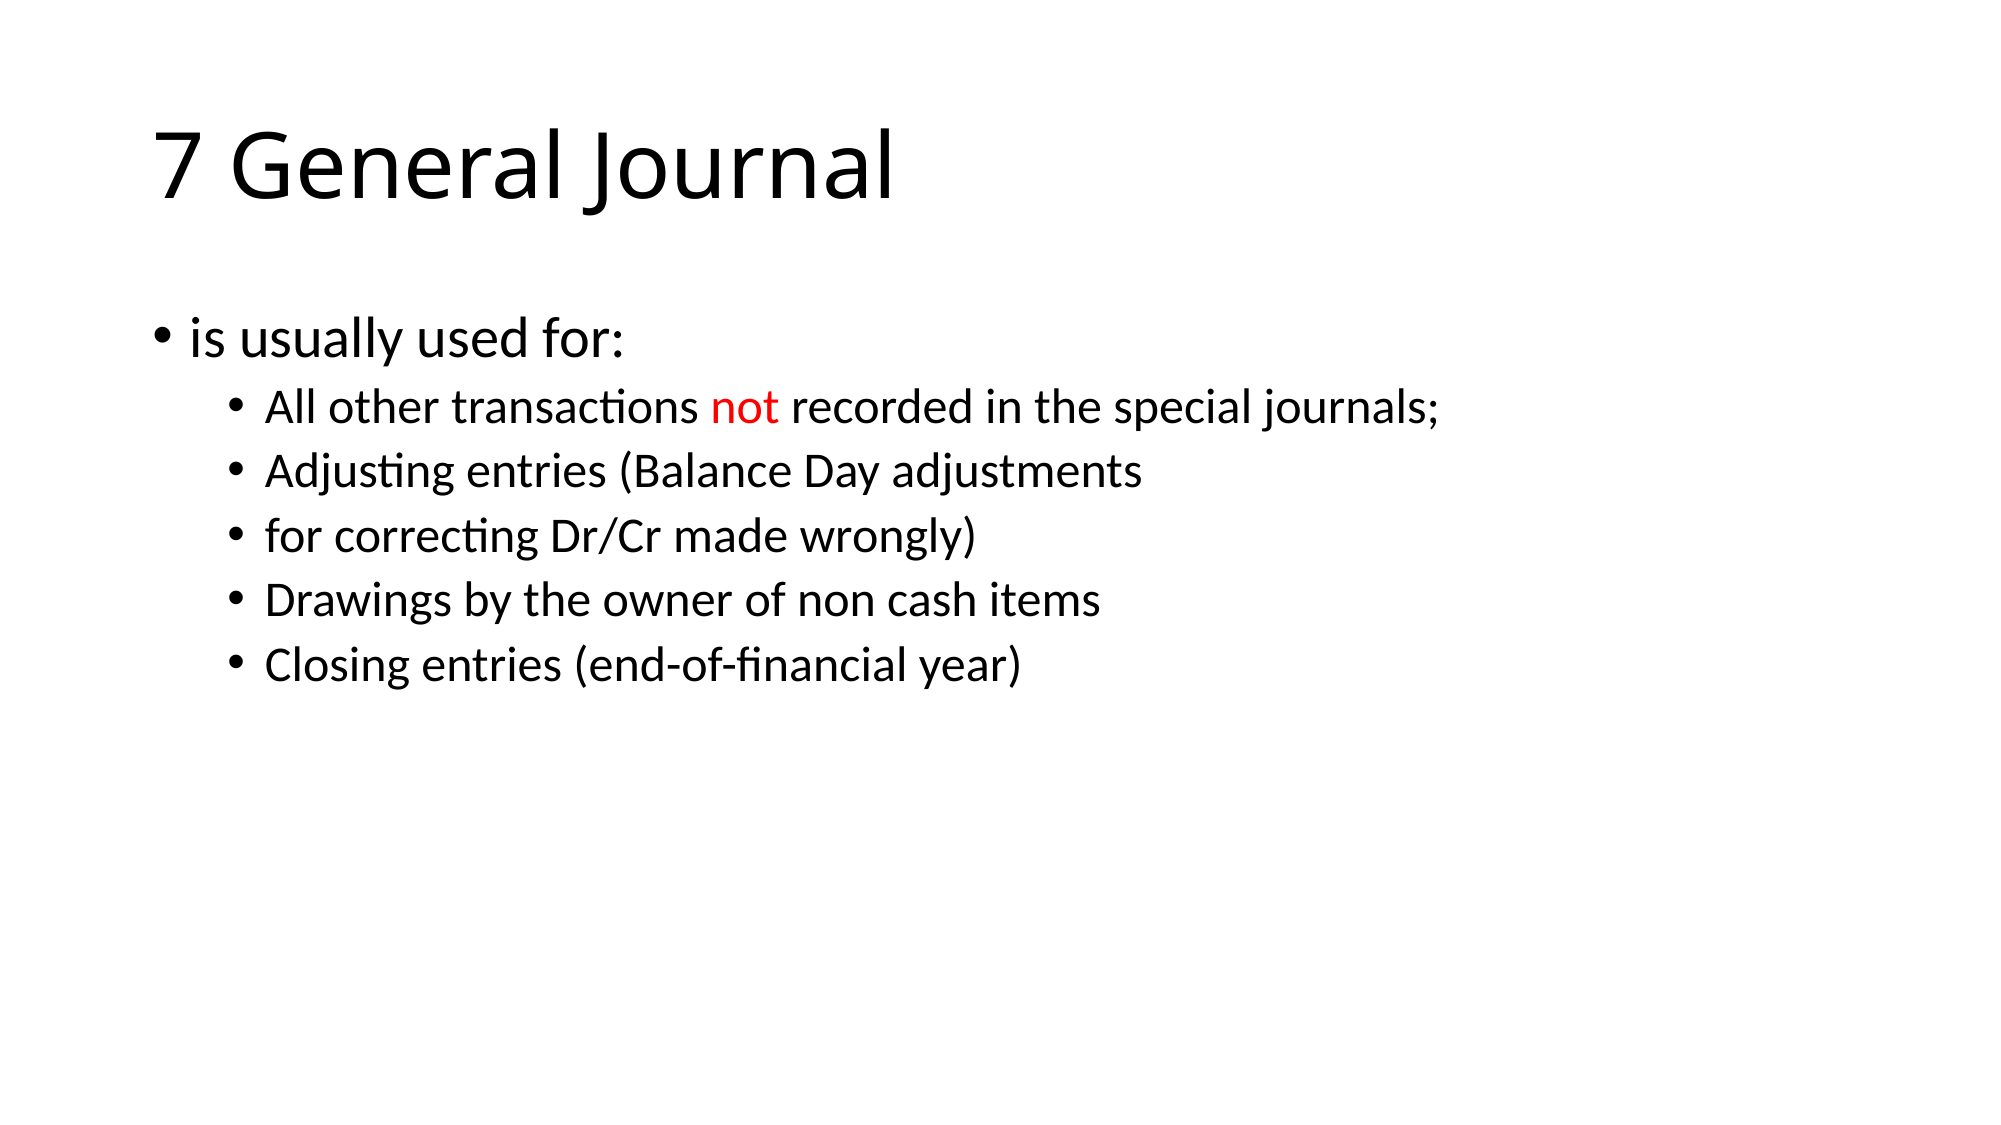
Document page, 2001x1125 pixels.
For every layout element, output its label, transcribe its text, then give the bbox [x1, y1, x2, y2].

title 7 General Journal [137, 59, 1863, 278]
list is usually used for: All other transactions not recorded in the special journals; Adjusting entries (Balance Day adjustments for correcting Dr/Cr made wrongly) Drawings by the owner of non cash items Closing entries (end-of-financial year) [137, 299, 1863, 1014]
